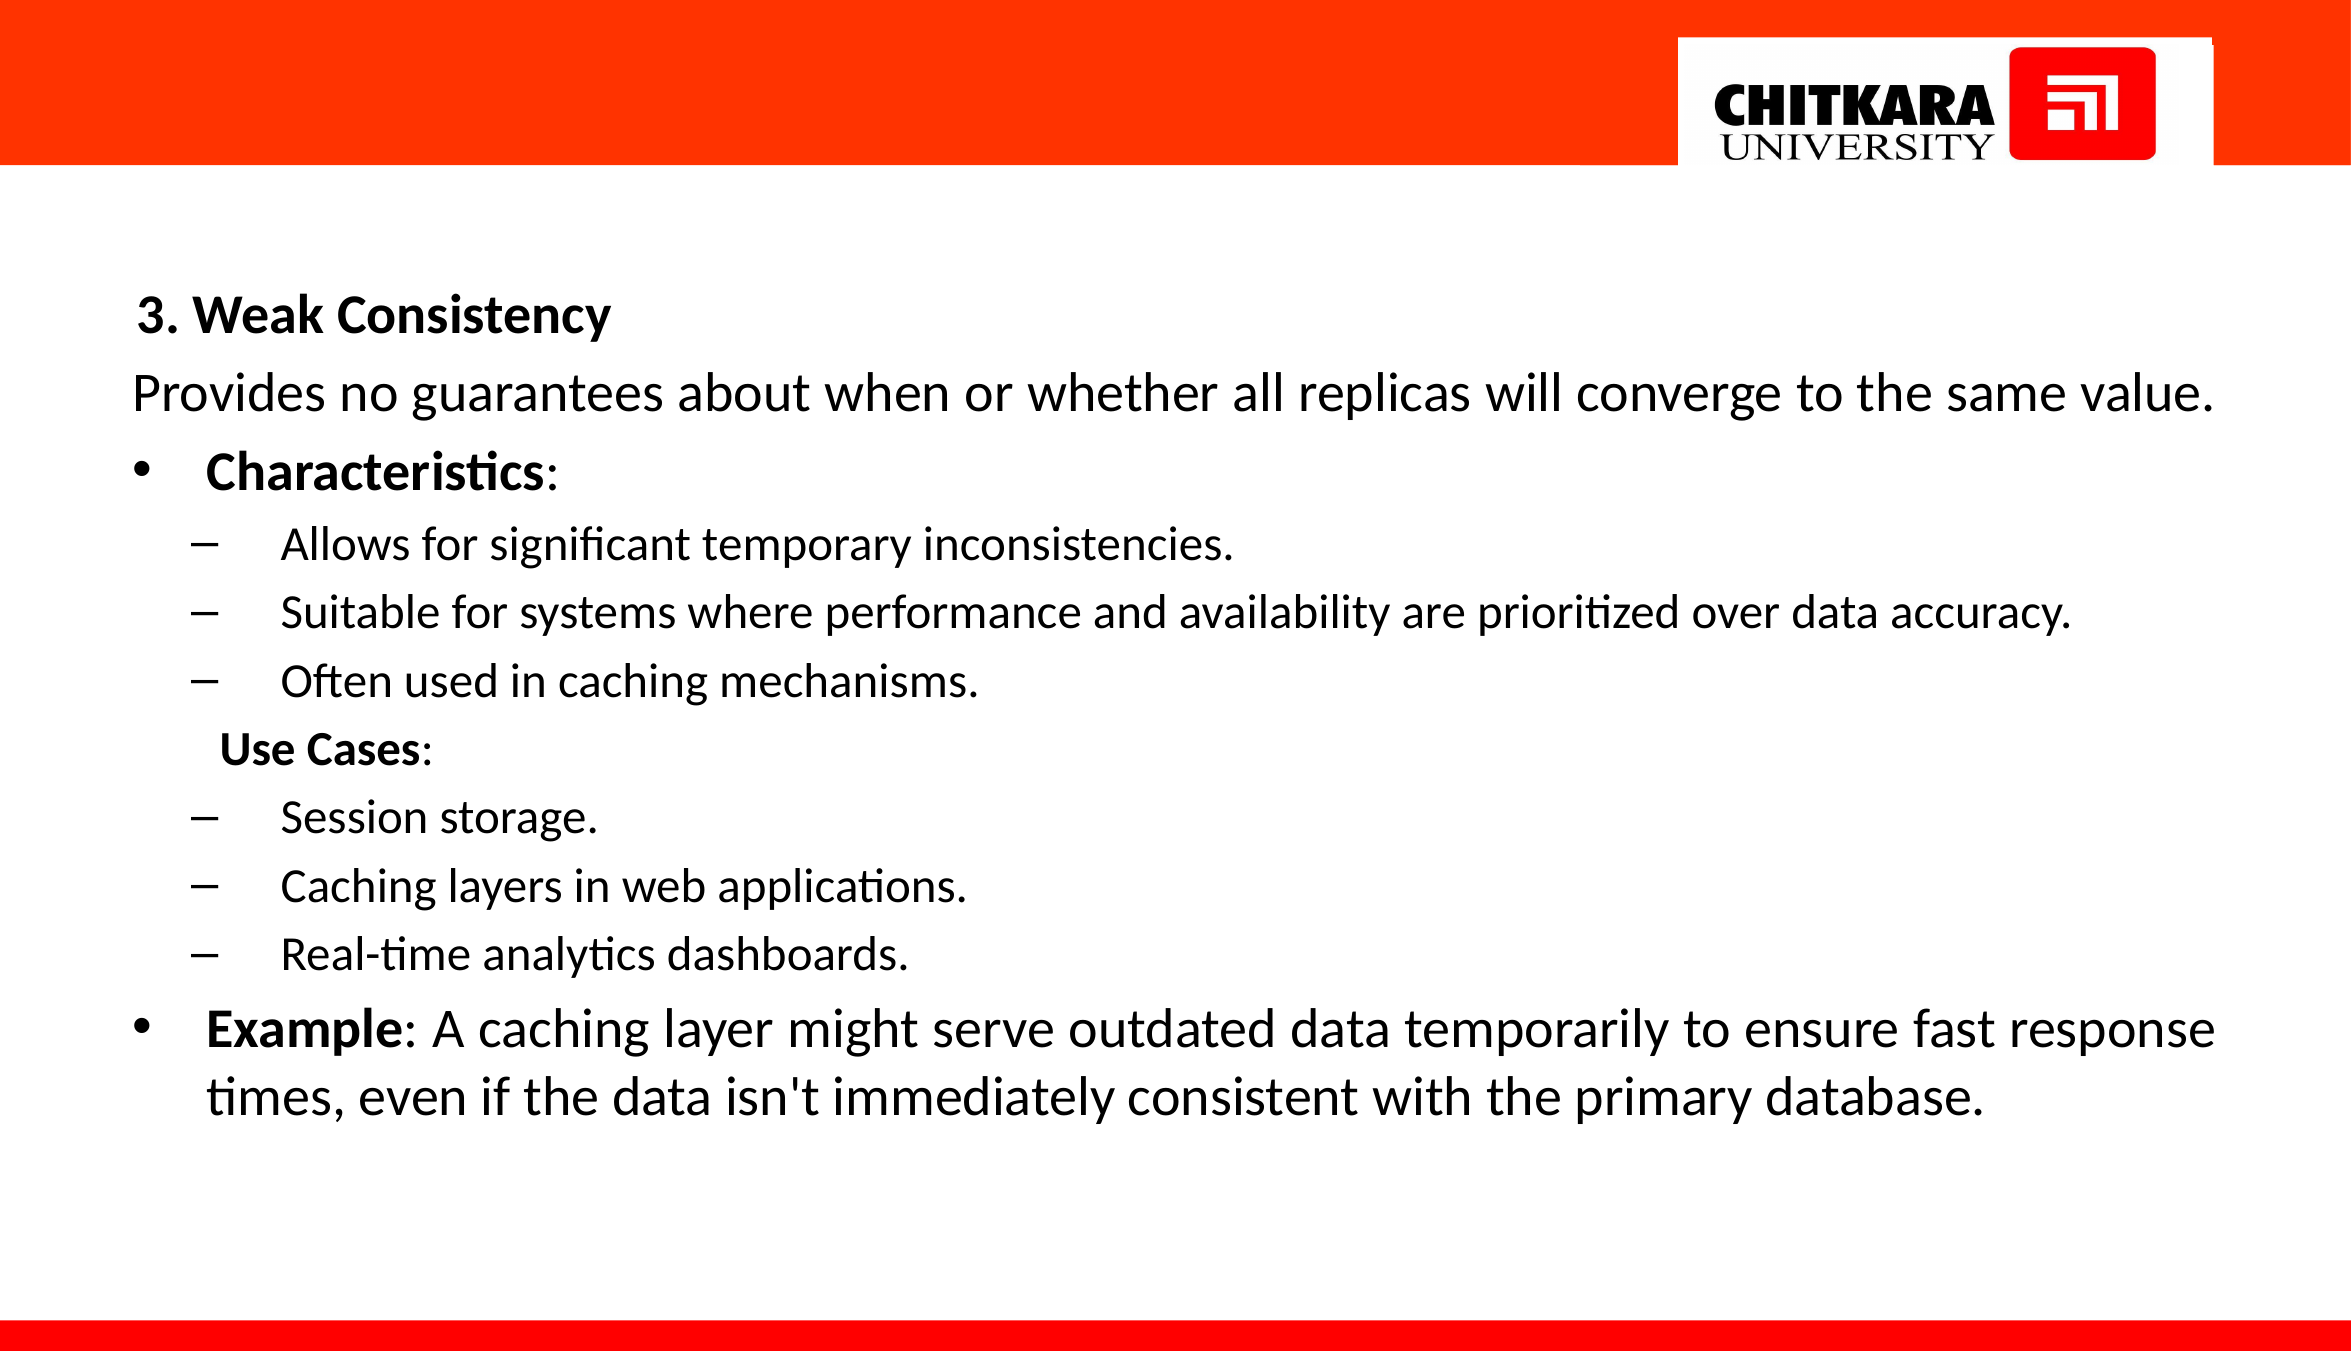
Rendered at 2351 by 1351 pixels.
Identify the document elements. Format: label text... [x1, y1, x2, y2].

list 3. Weak Consistency Provides no guarantees about when or whether all replicas will converge to the same value. Characteristics: Allows for significant temporary inconsistencies. Suitable for systems where performance and availability are prioritized over data accuracy. Often used in caching mechanisms. Use Cases: Session storage. Caching layers in web applications. Real-time analytics dashboards. Example: A caching layer might serve outdated data temporarily to ensure fast response times, even if the data isn't immediately consistent with the primary database. [117, 270, 2234, 1162]
picture [1684, 44, 2179, 165]
